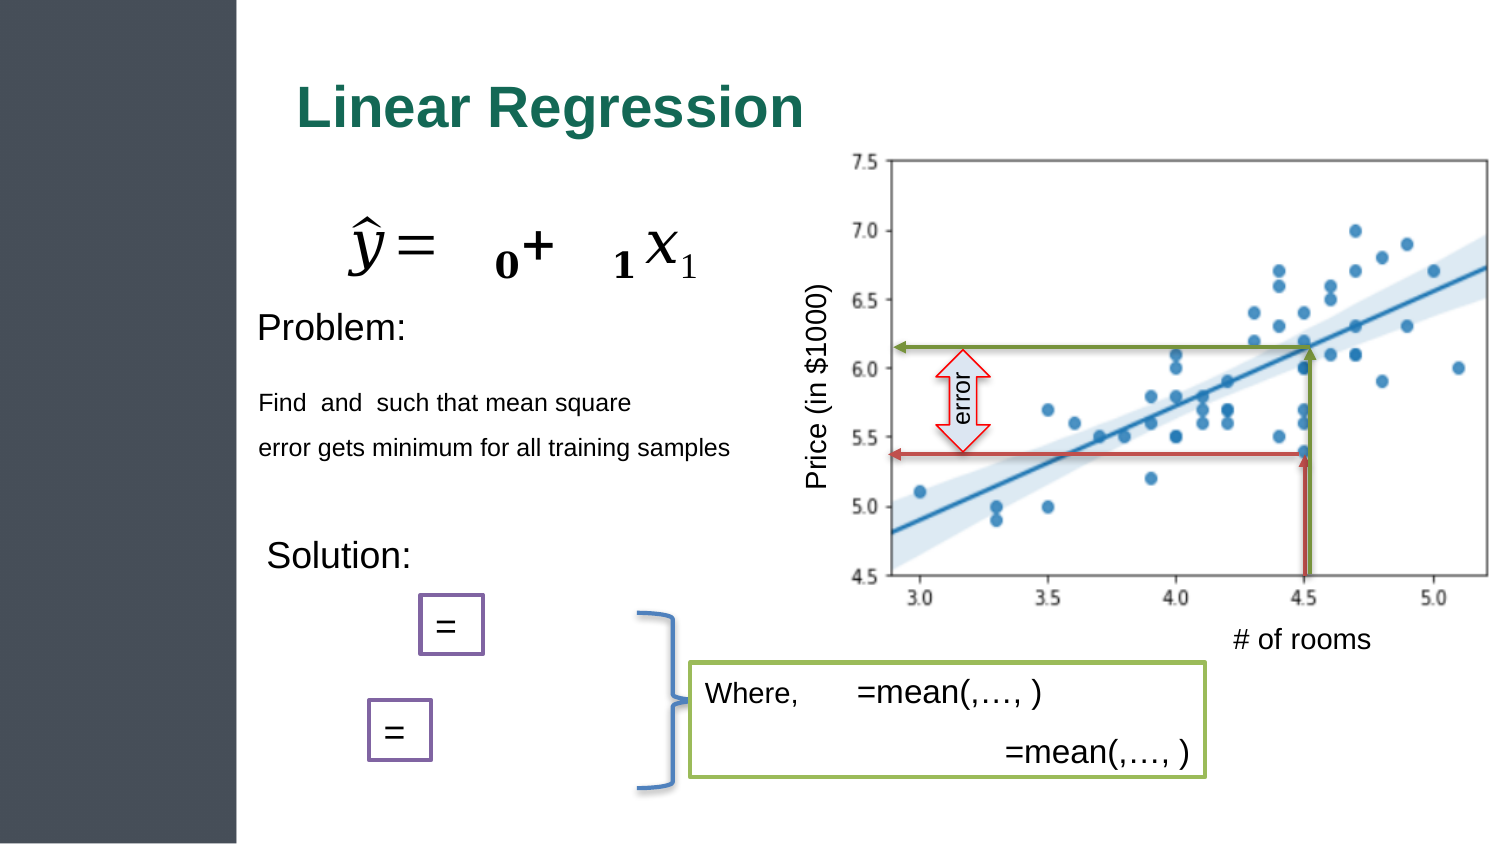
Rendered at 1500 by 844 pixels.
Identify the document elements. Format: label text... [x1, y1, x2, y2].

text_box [935, 349, 991, 453]
text_box [636, 610, 688, 791]
text_box Solution: [251, 523, 439, 584]
title Linear Regression [281, 33, 1425, 175]
picture [0, 0, 1500, 844]
text_box Problem: [242, 295, 429, 356]
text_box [789, 147, 1500, 674]
